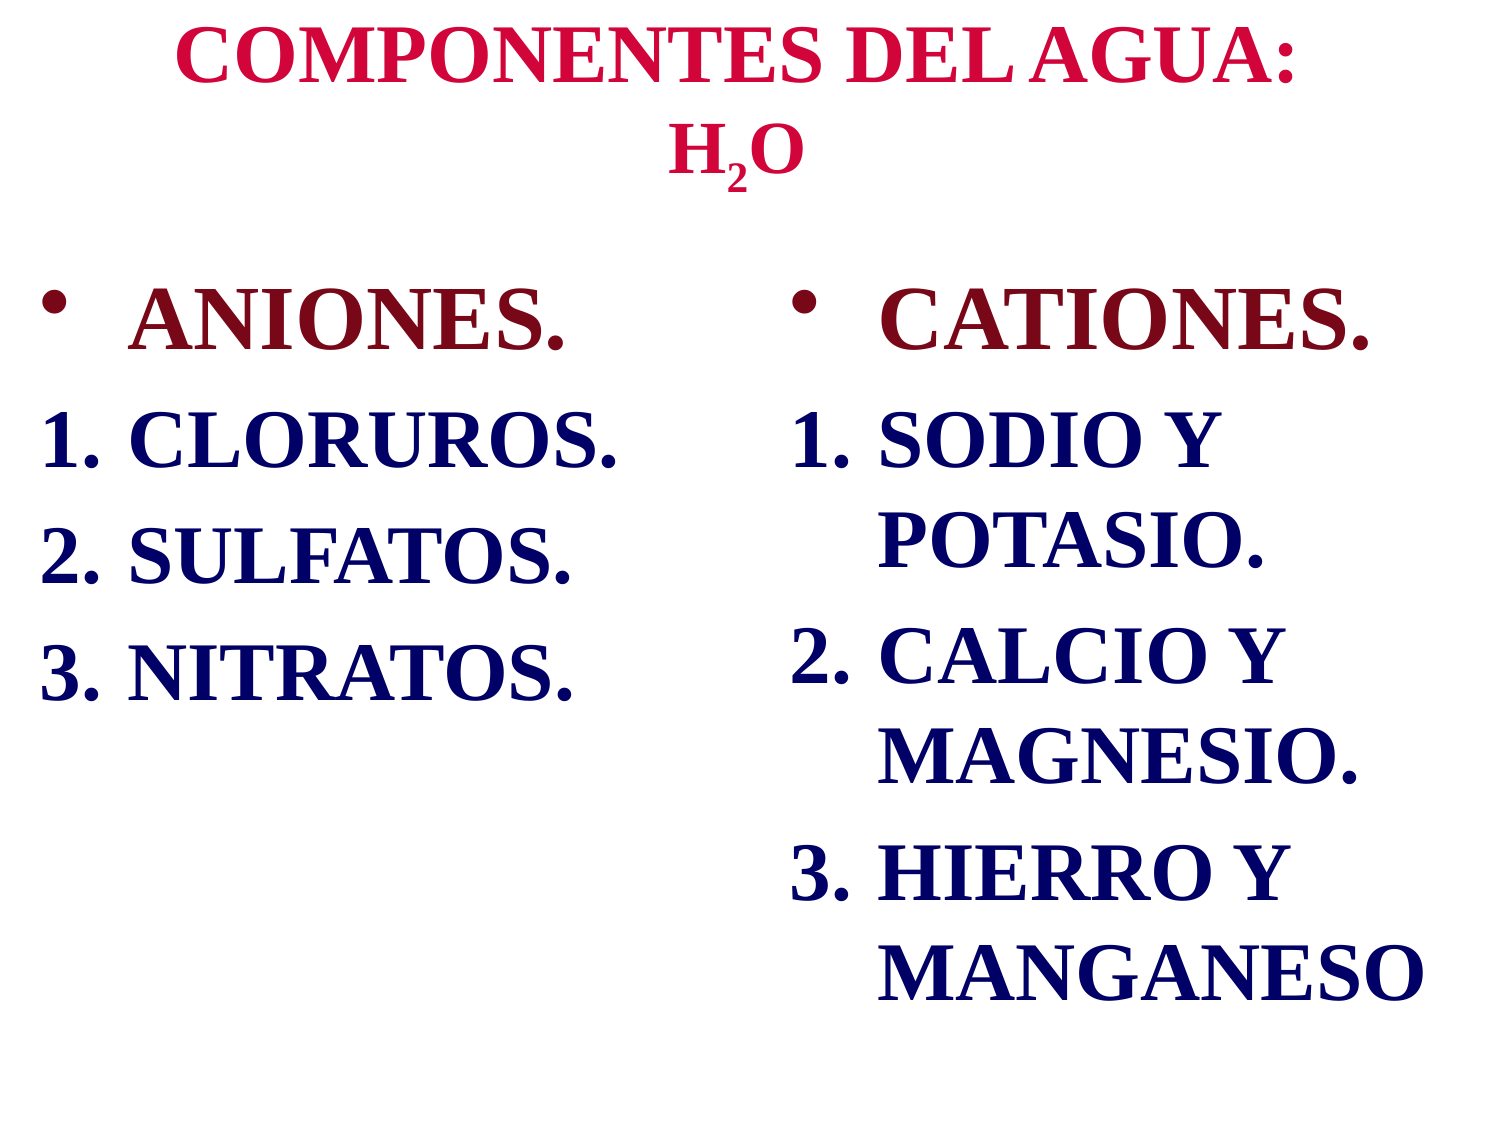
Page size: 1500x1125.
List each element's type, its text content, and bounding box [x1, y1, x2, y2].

list CATIONES. SODIO Y POTASIO. CALCIO Y MAGNESIO. HIERRO Y MANGANESO [774, 249, 1482, 1050]
list ANIONES. CLORUROS. SULFATOS. NITRATOS. [24, 249, 774, 1025]
title COMPONENTES DEL AGUA: H2O [99, 24, 1375, 175]
